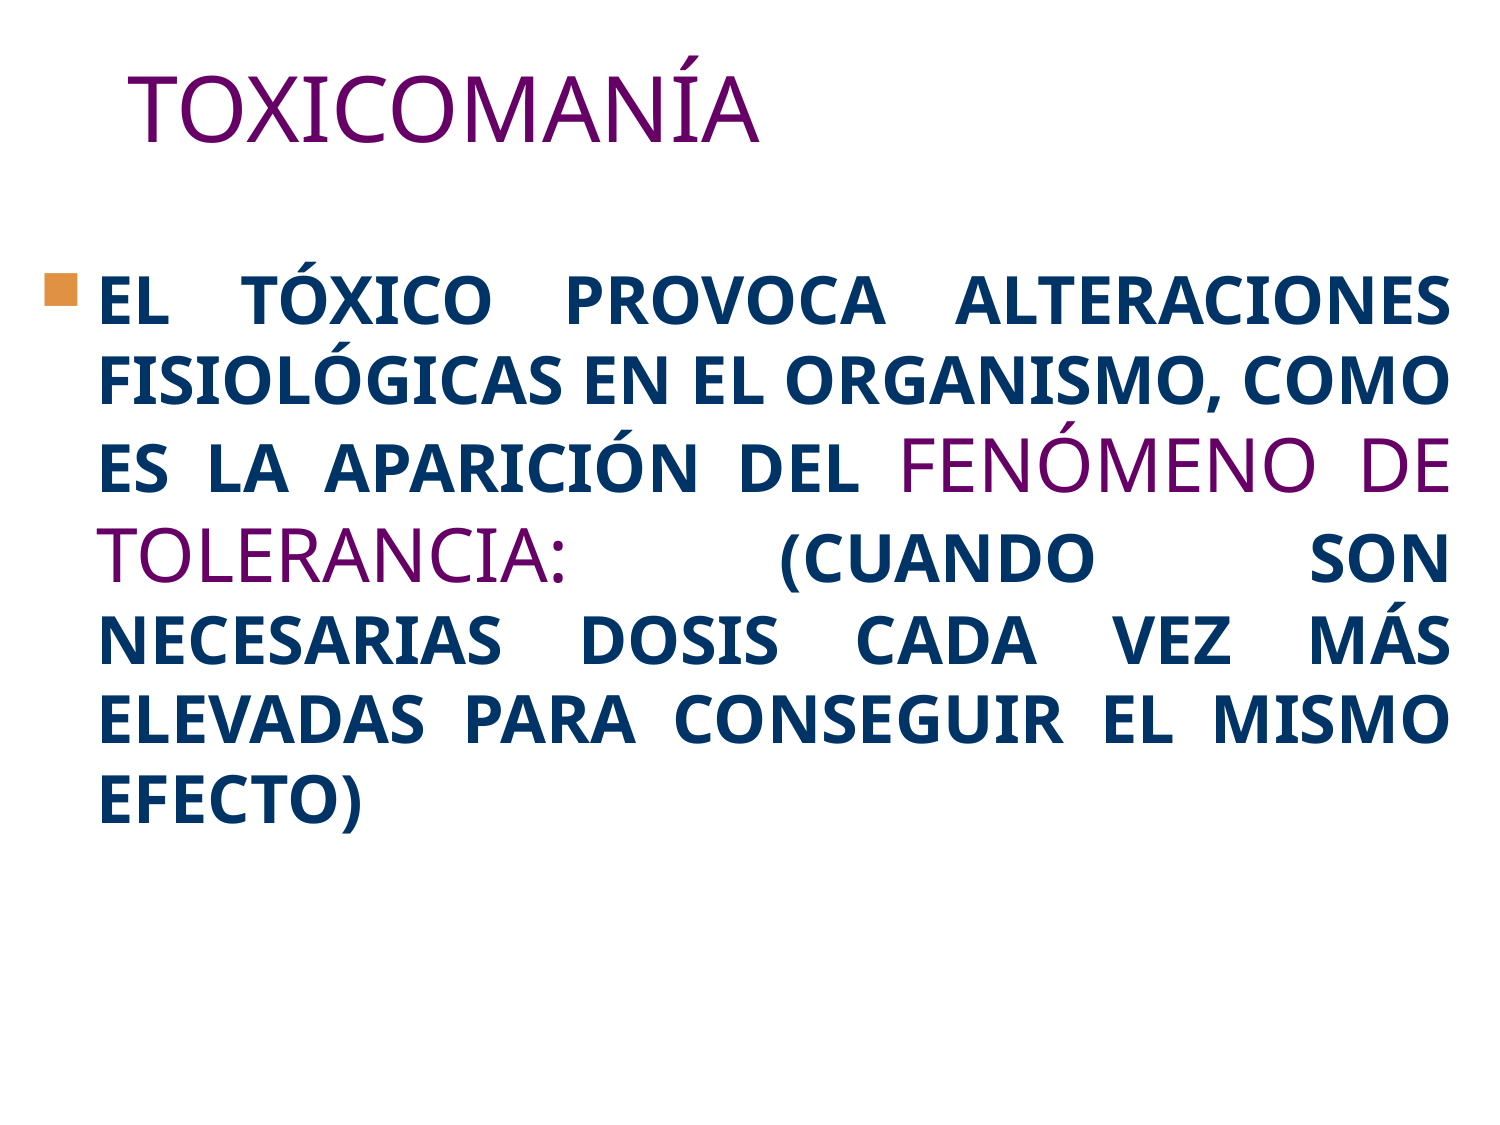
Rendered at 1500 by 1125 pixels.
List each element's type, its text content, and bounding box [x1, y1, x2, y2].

title TOXICOMANÍA [112, 37, 1388, 175]
list EL TÓXICO PROVOCA ALTERACIONES FISIOLÓGICAS EN EL ORGANISMO, COMO ES LA APARICIÓN DEL FENÓMENO DE TOLERANCIA: (CUANDO SON NECESARIAS DOSIS CADA VEZ MÁS ELEVADAS PARA CONSEGUIR EL MISMO EFECTO) [24, 249, 1469, 1000]
